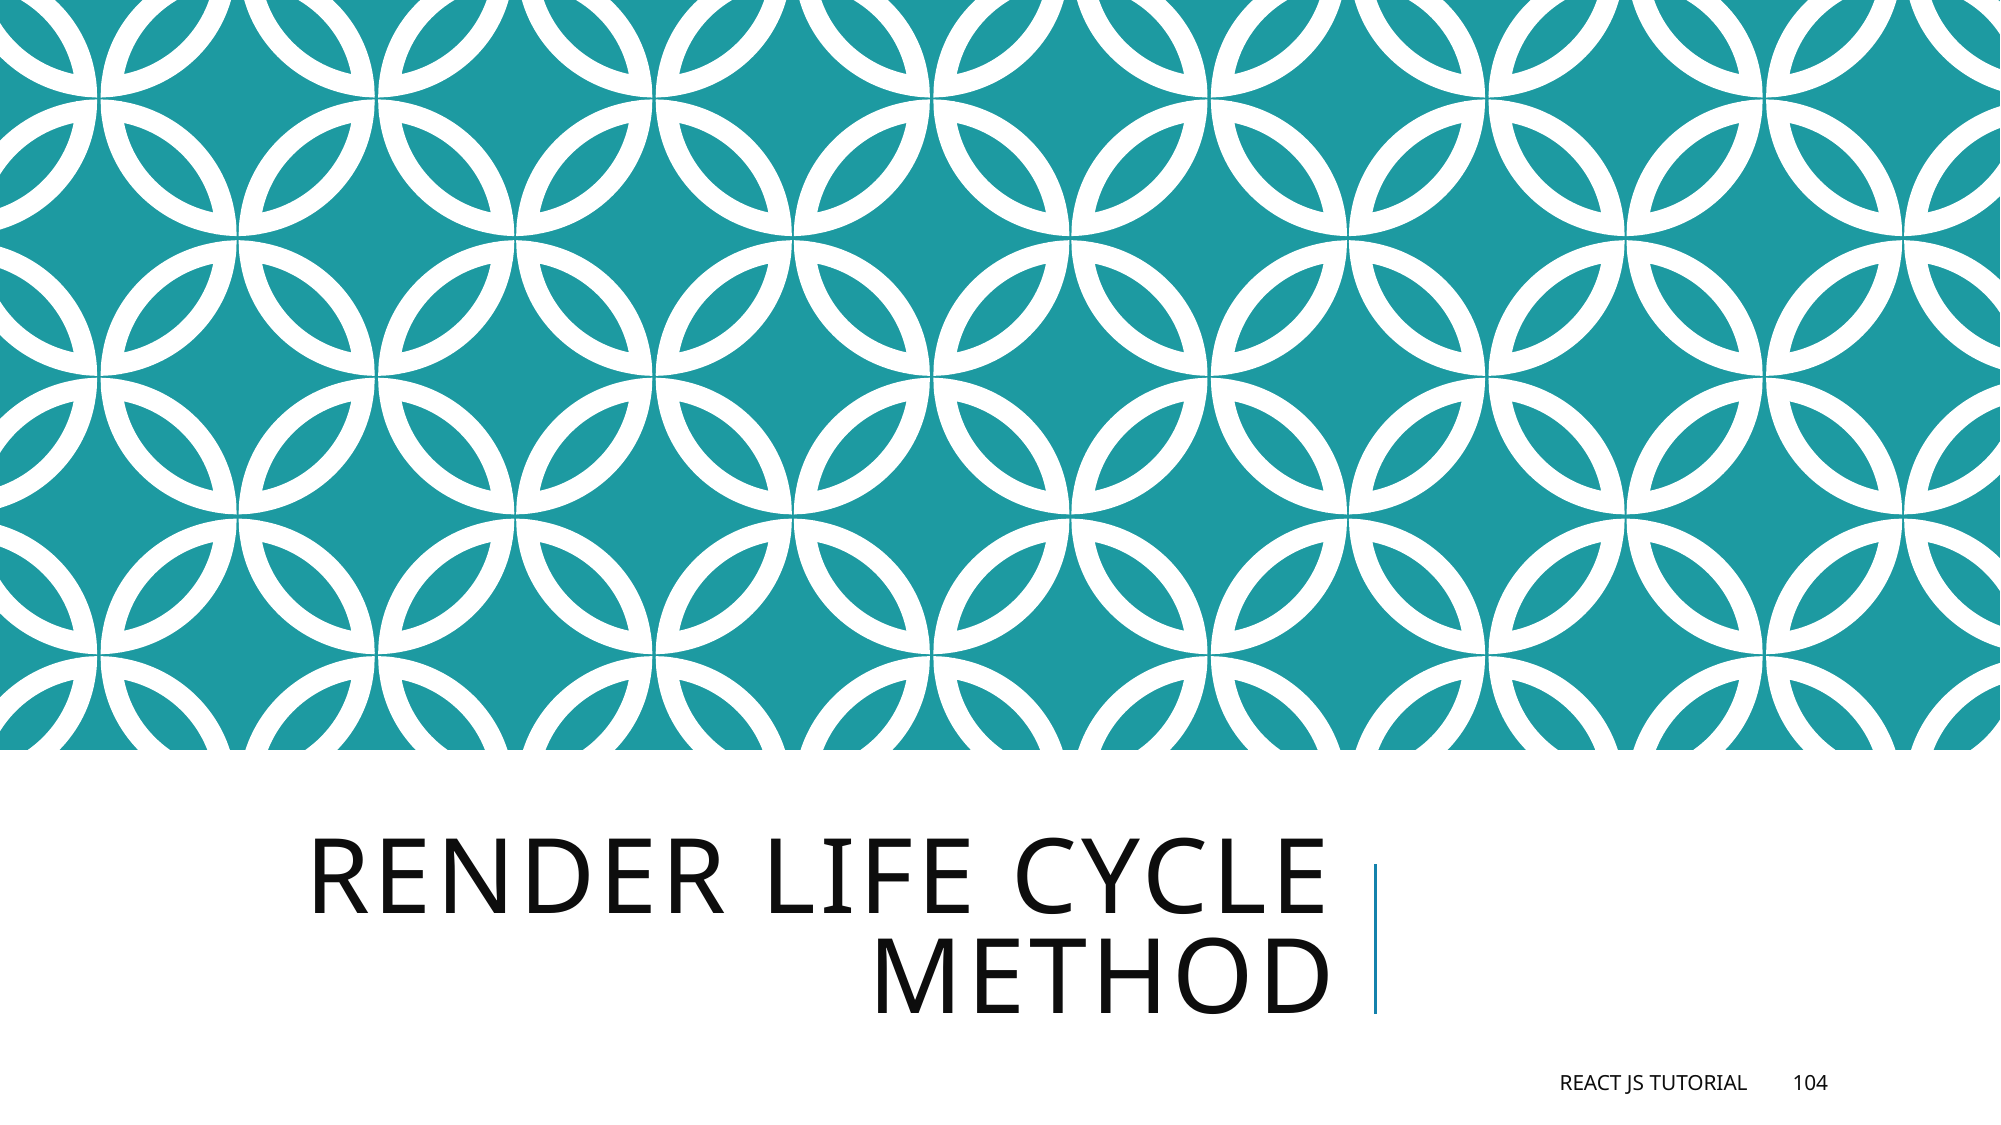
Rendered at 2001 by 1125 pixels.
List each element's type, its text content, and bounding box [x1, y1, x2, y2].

slide_number 104 [1777, 1061, 1938, 1107]
title Render life cycle method [75, 813, 1350, 1054]
footer React JS Tutorial [794, 1061, 1763, 1107]
